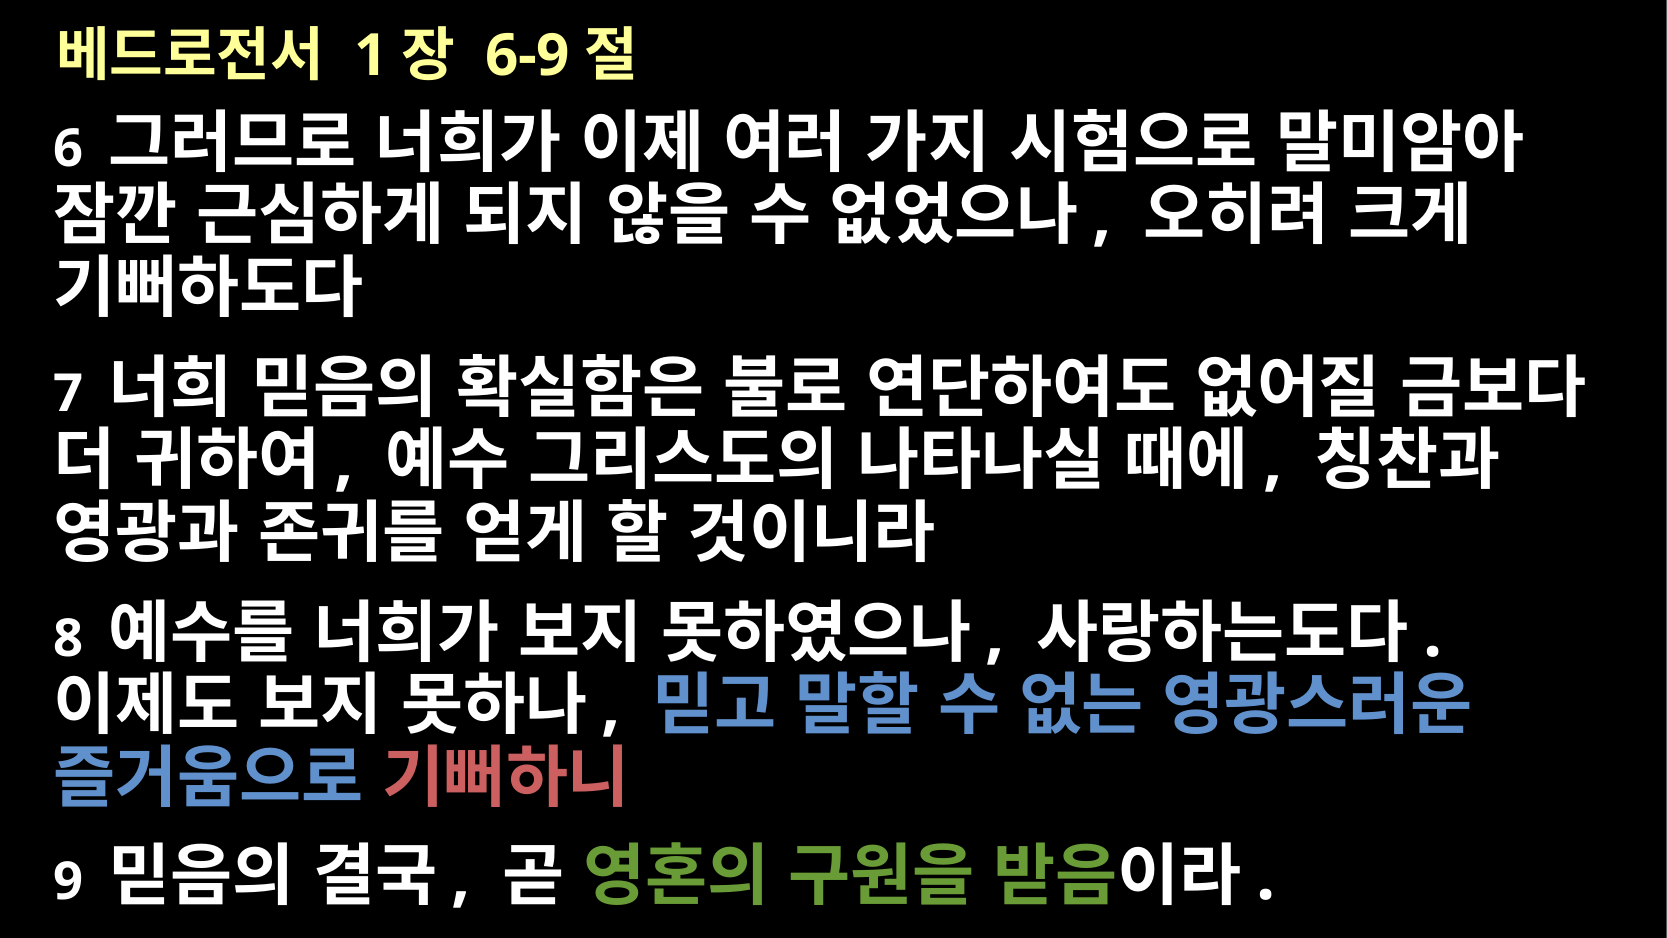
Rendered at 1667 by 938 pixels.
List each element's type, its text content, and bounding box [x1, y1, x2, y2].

title 베드로전서 1장 6-9절 [41, 11, 1223, 100]
list 6 그러므로 너희가 이제 여러 가지 시험으로 말미암아 잠깐 근심하게 되지 않을 수 없었으나, 오히려 크게 기뻐하도다 7 너희 믿음의 확실함은 불로 연단하여도 없어질 금보다 더 귀하여, 예수 그리스도의 나타나실 때에, 칭찬과 영광과 존귀를 얻게 할 것이니라 8 예수를 너희가 보지 못하였으나, 사랑하는도다. 이제도 보지 못하나, 믿고 말할 수 없는 영광스러운 즐거움으로 기뻐하니 9 믿음의 결국, 곧 영혼의 구원을 받음이라. [41, 100, 1636, 928]
